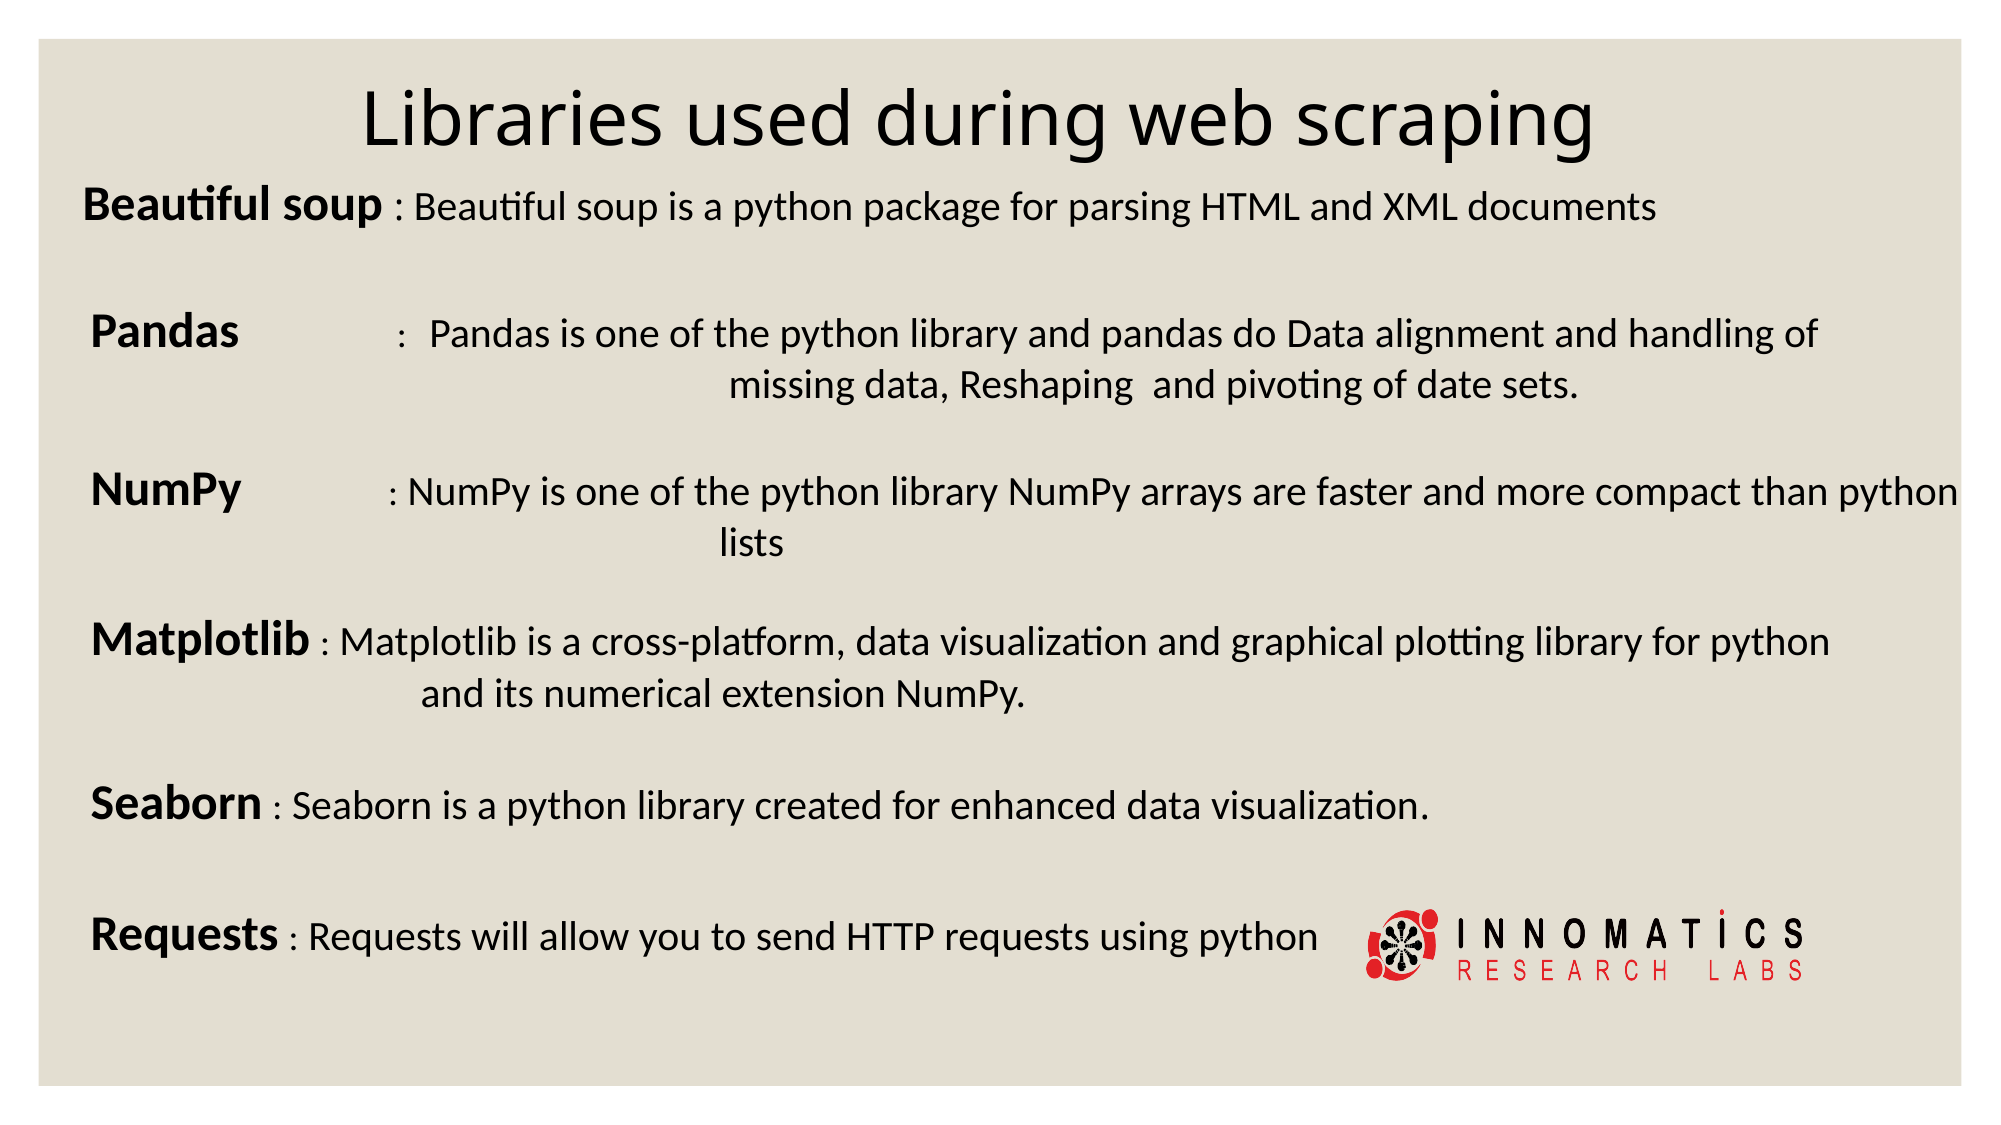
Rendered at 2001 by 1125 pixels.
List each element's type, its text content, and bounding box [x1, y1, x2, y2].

text_box NumPy : NumPy is one of the python library NumPy arrays are faster and more compact than python lists [75, 447, 2000, 573]
text_box Requests : Requests will allow you to send HTTP requests using python [75, 892, 1717, 968]
text_box Beautiful soup : Beautiful soup is a python package for parsing HTML and XML documents [56, 163, 1921, 239]
picture [1366, 909, 1802, 981]
text_box Seaborn : Seaborn is a python library created for enhanced data visualization. [75, 762, 1865, 837]
text_box Matplotlib : Matplotlib is a cross-platform, data visualization and graphical plotting library for python and its numerical extension NumPy. [75, 597, 1921, 723]
text_box Libraries used during web scraping [345, 62, 1786, 163]
text_box Pandas : Pandas is one of the python library and pandas do Data alignment and handling of missing data, Reshaping and pivoting of date sets. [75, 289, 1875, 447]
